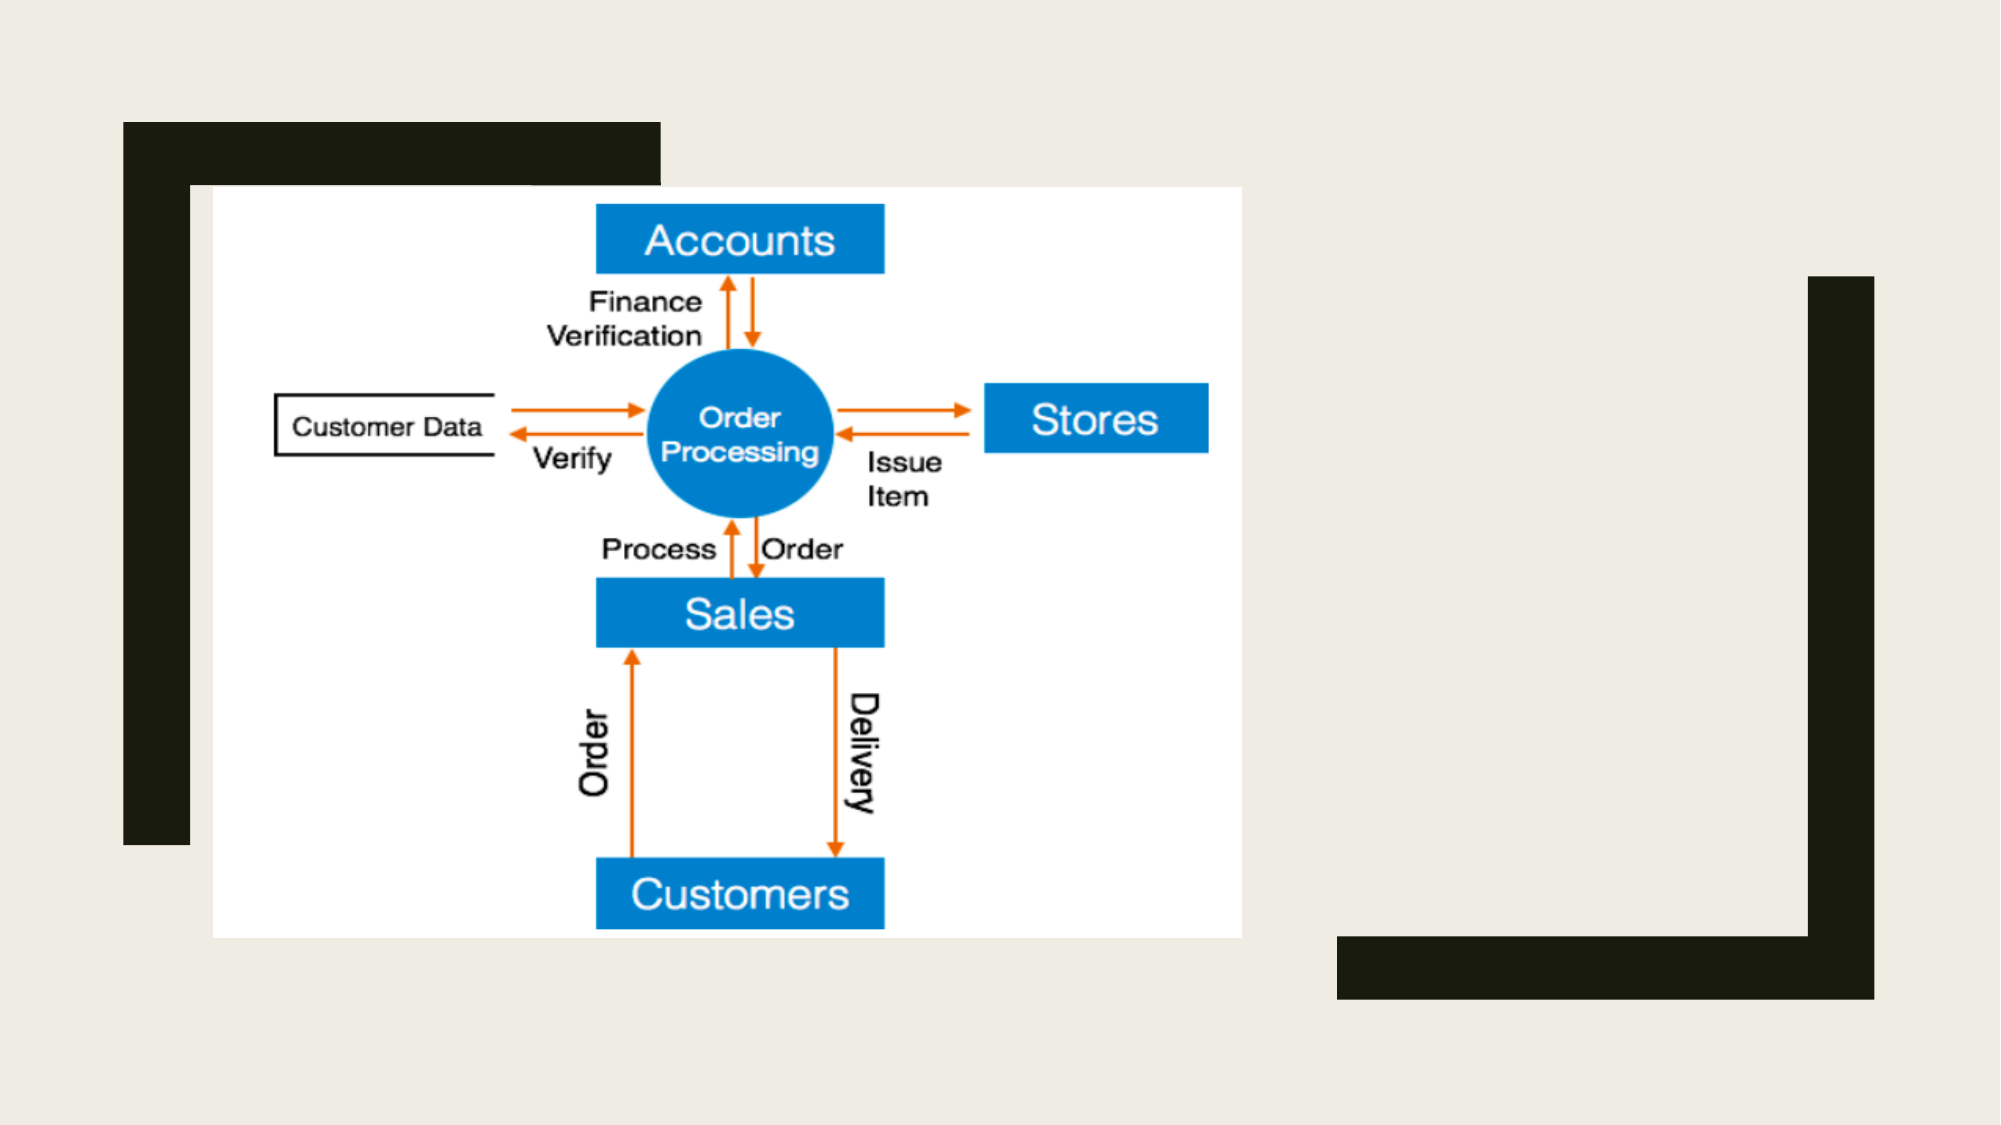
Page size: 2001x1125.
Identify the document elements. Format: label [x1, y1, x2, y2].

picture [213, 187, 1242, 938]
